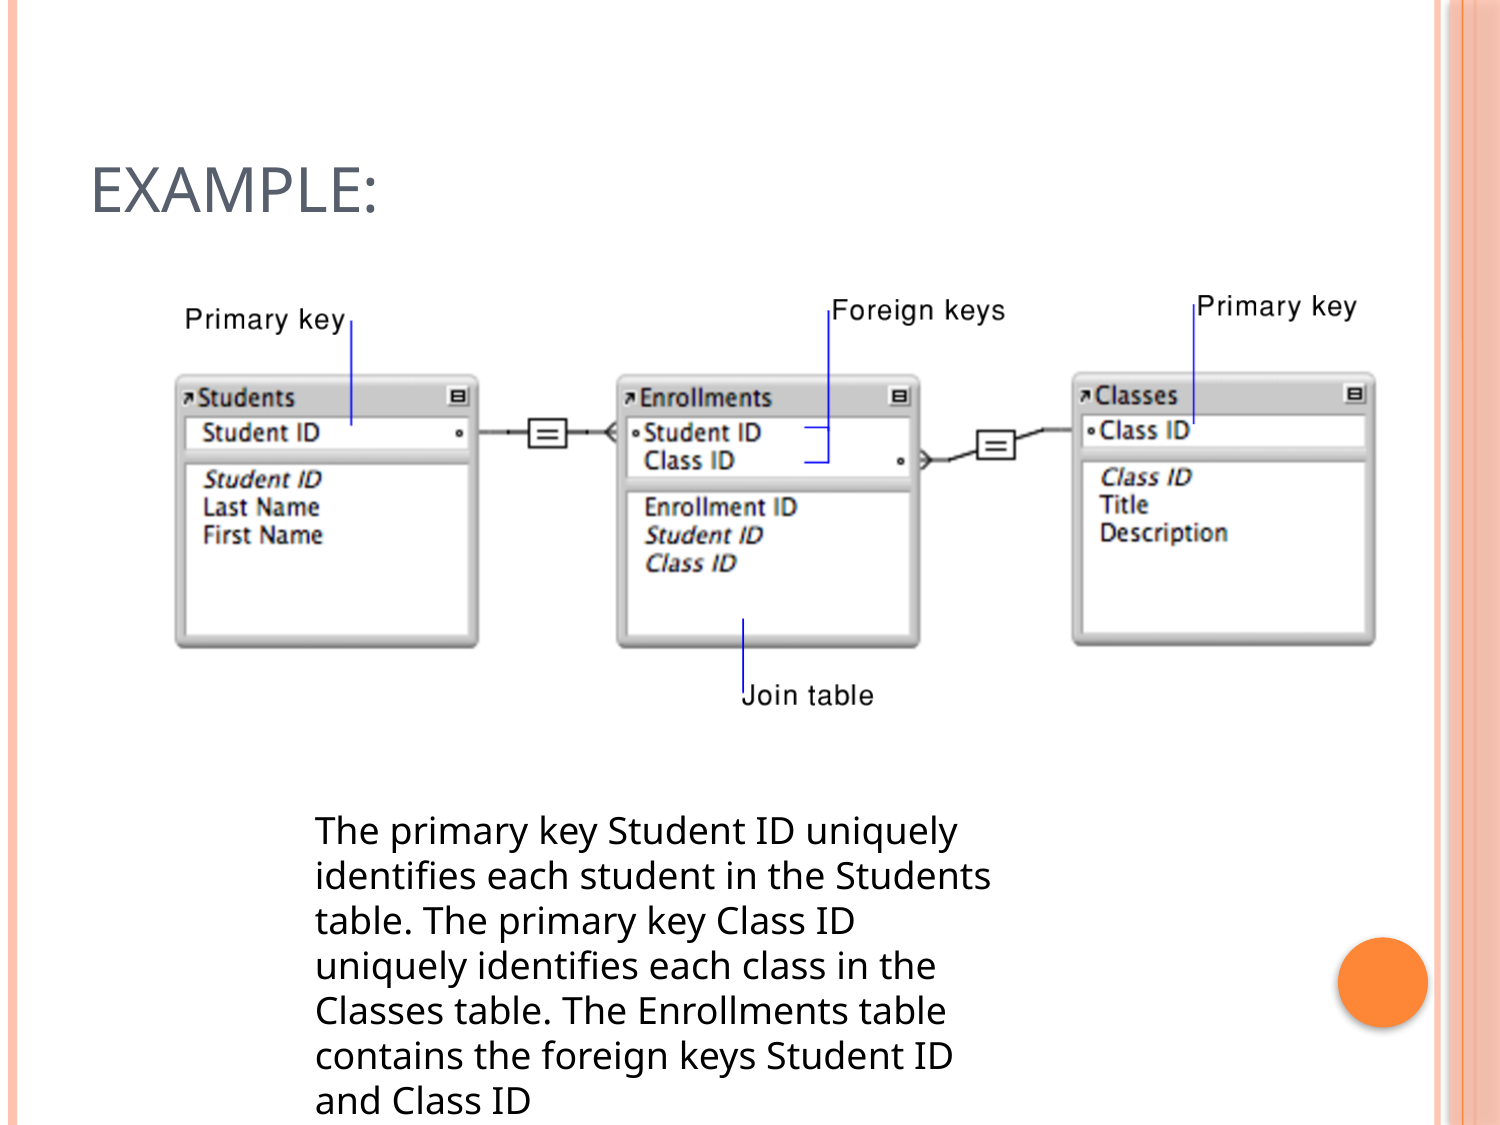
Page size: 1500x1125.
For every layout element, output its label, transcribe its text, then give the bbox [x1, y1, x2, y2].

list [161, 286, 1394, 723]
text_box The primary key Student ID uniquely identifies each student in the Students table. The primary key Class ID uniquely identifies each class in the Classes table. The Enrollments table contains the foreign keys Student ID and Class ID [300, 799, 1025, 1125]
title Example: [75, 45, 1300, 233]
